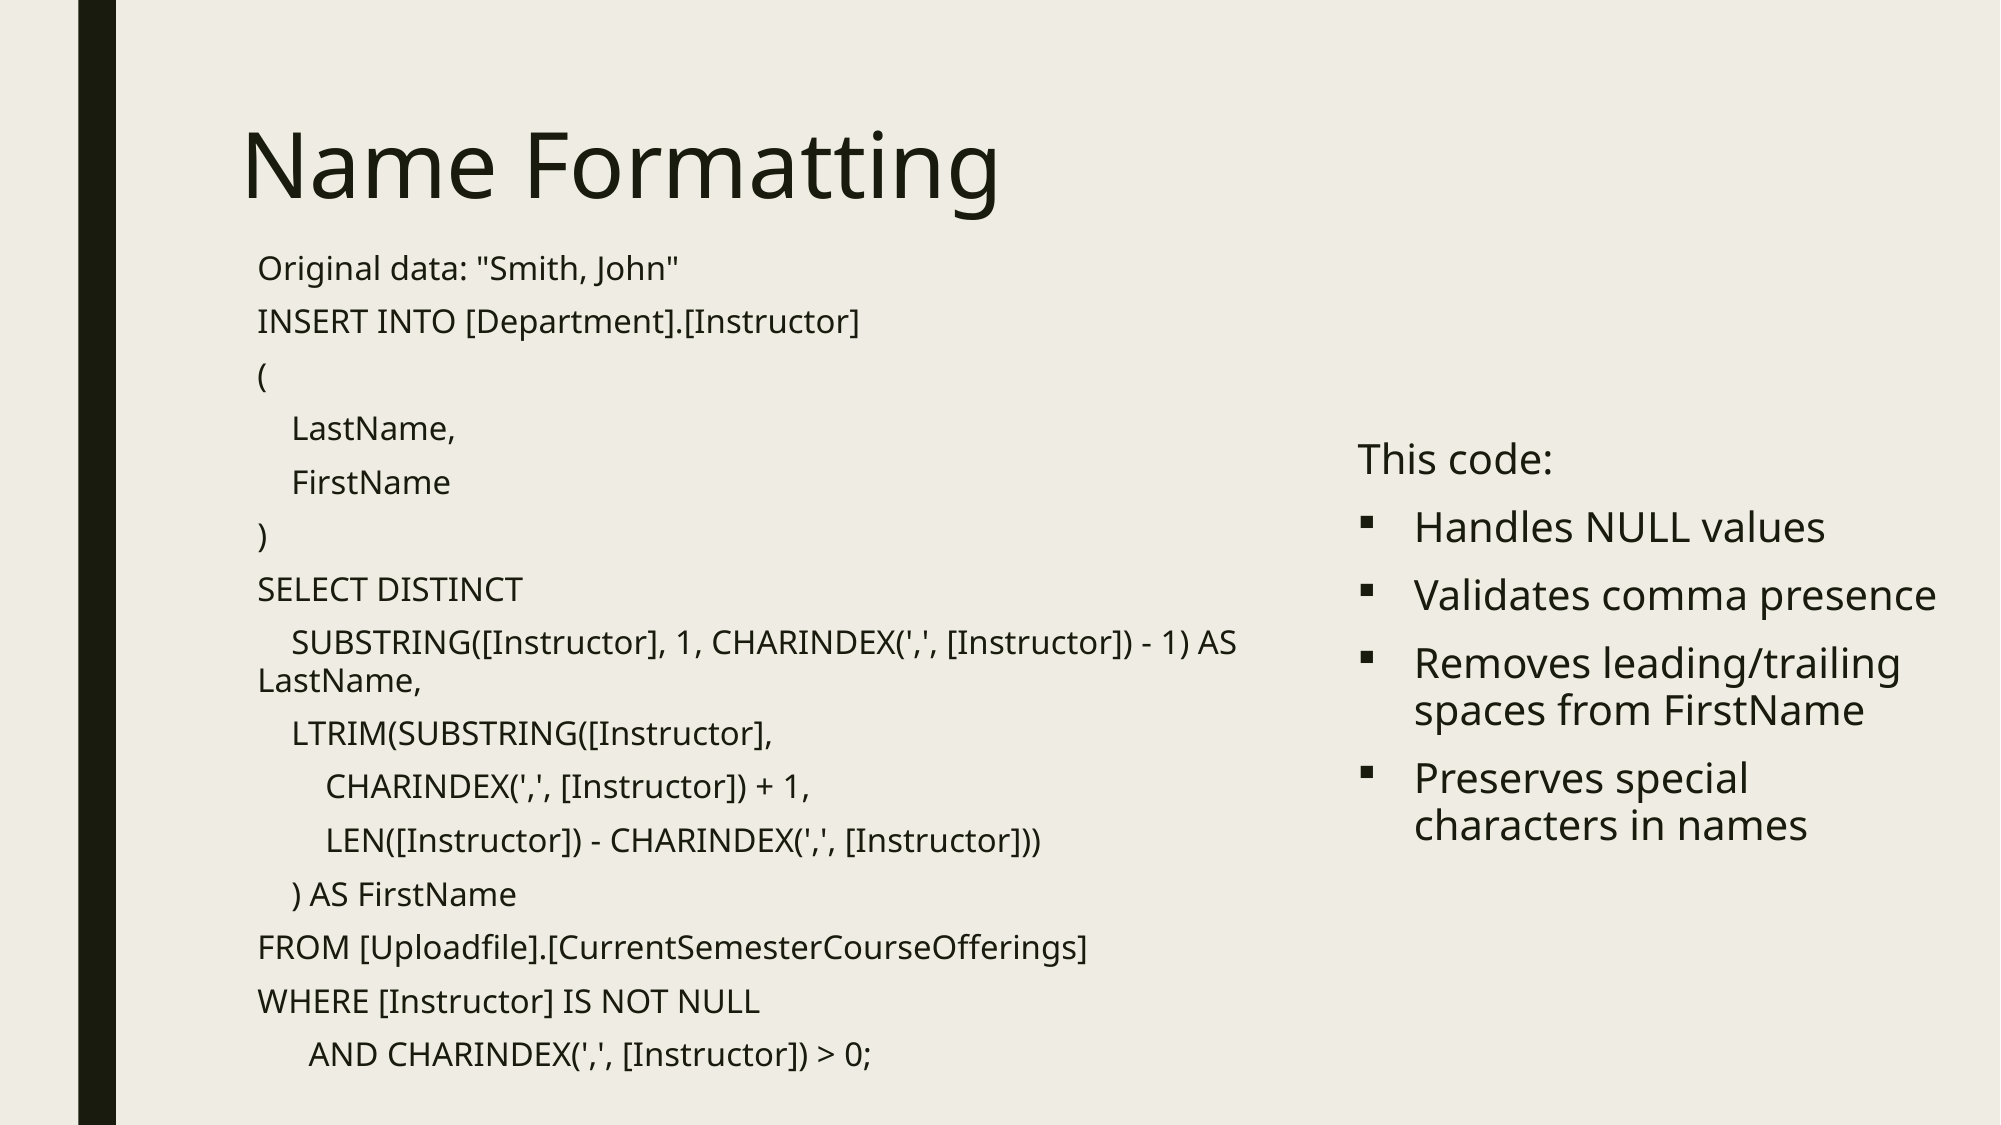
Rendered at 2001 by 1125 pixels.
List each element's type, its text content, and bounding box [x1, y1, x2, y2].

title Name Formatting [225, 112, 1800, 357]
list Original data: "Smith, John" INSERT INTO [Department].[Instructor] ( LastName, FirstName ) SELECT DISTINCT SUBSTRING([Instructor], 1, CHARINDEX(',', [Instructor]) - 1) AS LastName, LTRIM(SUBSTRING([Instructor], CHARINDEX(',', [Instructor]) + 1, LEN([Instructor]) - CHARINDEX(',', [Instructor])) ) AS FirstName FROM [Uploadfile].[CurrentSemesterCourseOfferings] WHERE [Instructor] IS NOT NULL AND CHARINDEX(',', [Instructor]) > 0; [225, 243, 1300, 1089]
text_box This code: Handles NULL values Validates comma presence Removes leading/trailing spaces from FirstName Preserves special characters in names [1323, 429, 1973, 1056]
